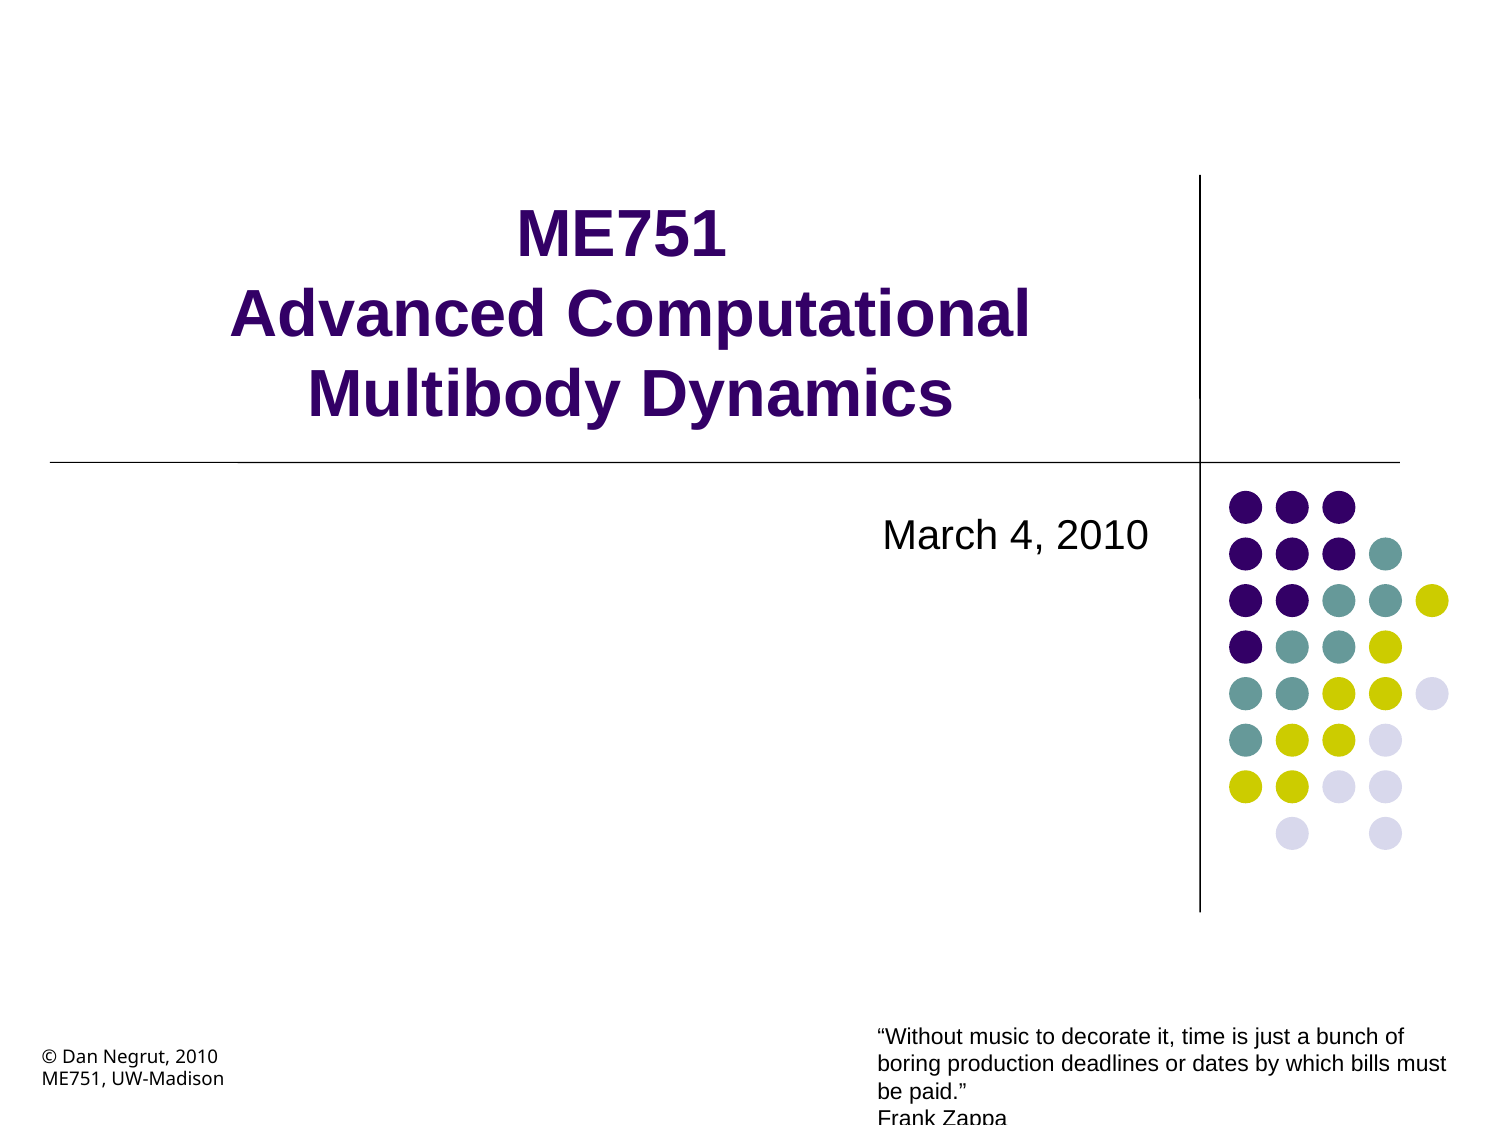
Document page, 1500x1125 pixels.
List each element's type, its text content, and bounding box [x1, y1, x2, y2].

text_box “Without music to decorate it, time is just a bunch of boring production deadlines or dates by which bills must be paid.” Frank Zappa [862, 1013, 1488, 1125]
subtitle March 4, 2010 [139, 499, 1165, 720]
text_box © Dan Negrut, 2010 ME751, UW-Madison [26, 1036, 239, 1097]
title ME751 Advanced Computational Multibody Dynamics [74, 87, 1188, 438]
